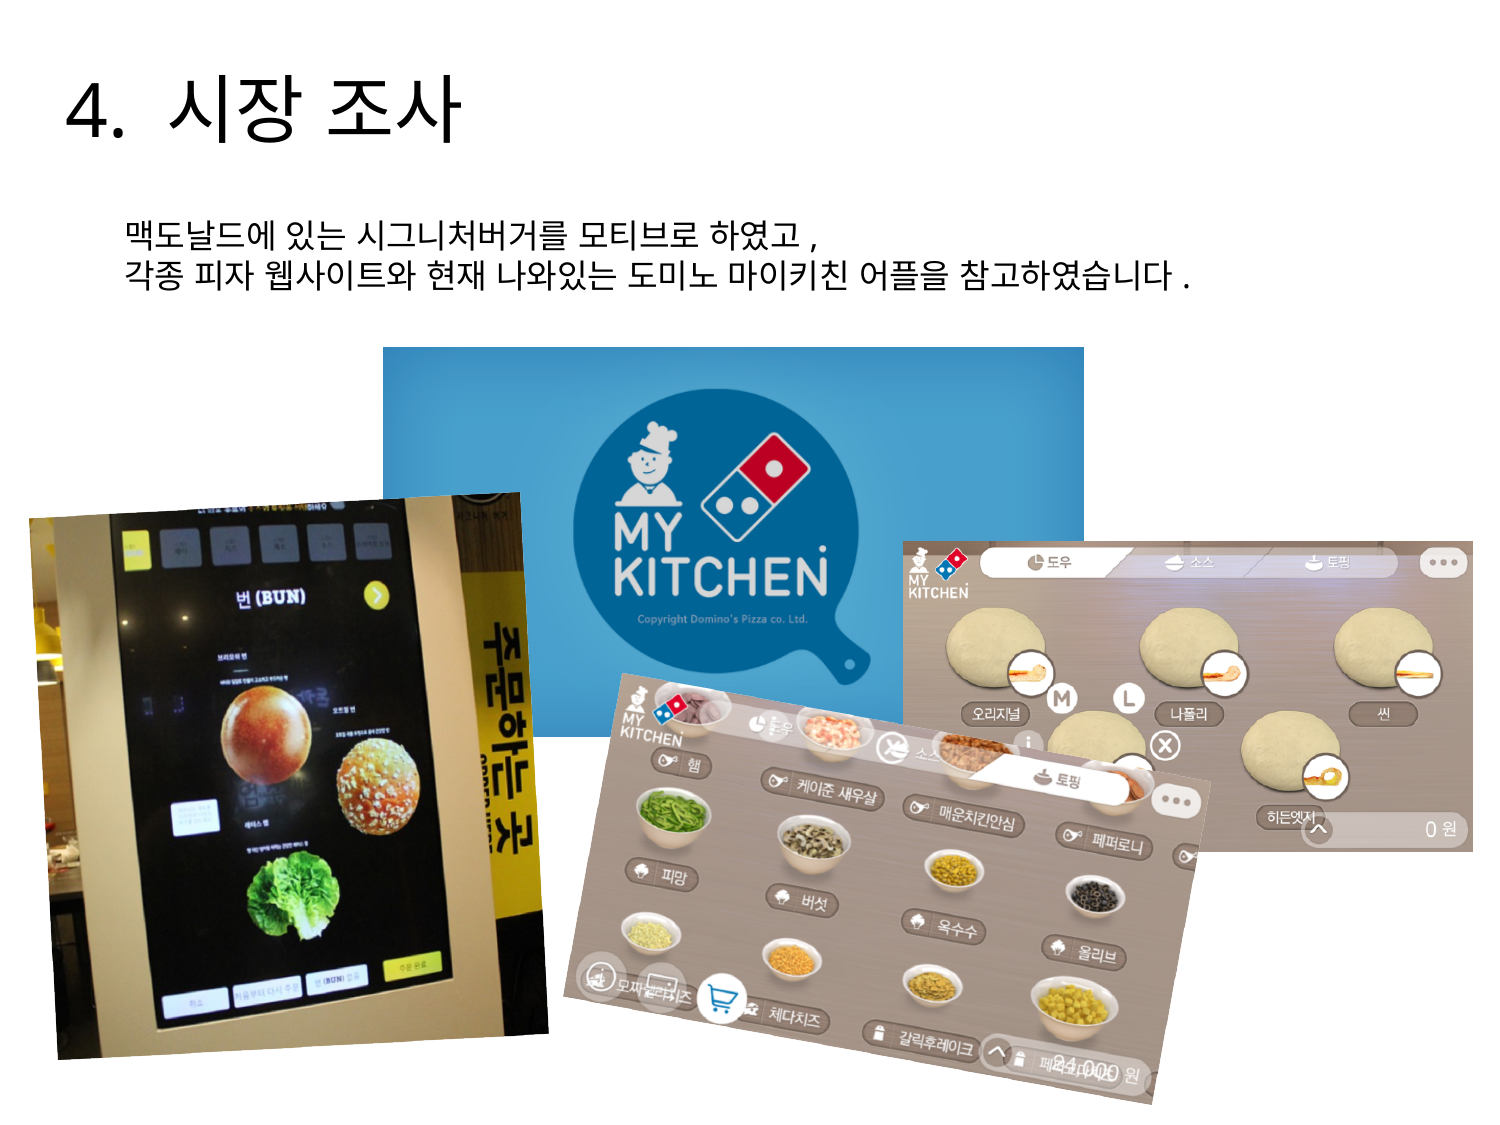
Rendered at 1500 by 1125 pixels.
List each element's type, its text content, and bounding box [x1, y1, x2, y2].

picture [29, 346, 1473, 1104]
text_box 4. 시장 조사 [50, 54, 479, 160]
text_box 맥도날드에 있는 시그니처버거를 모티브로 하였고, 각종 피자 웹사이트와 현재 나와있는 도미노 마이키친 어플을 참고하였습니다. [109, 208, 1207, 303]
